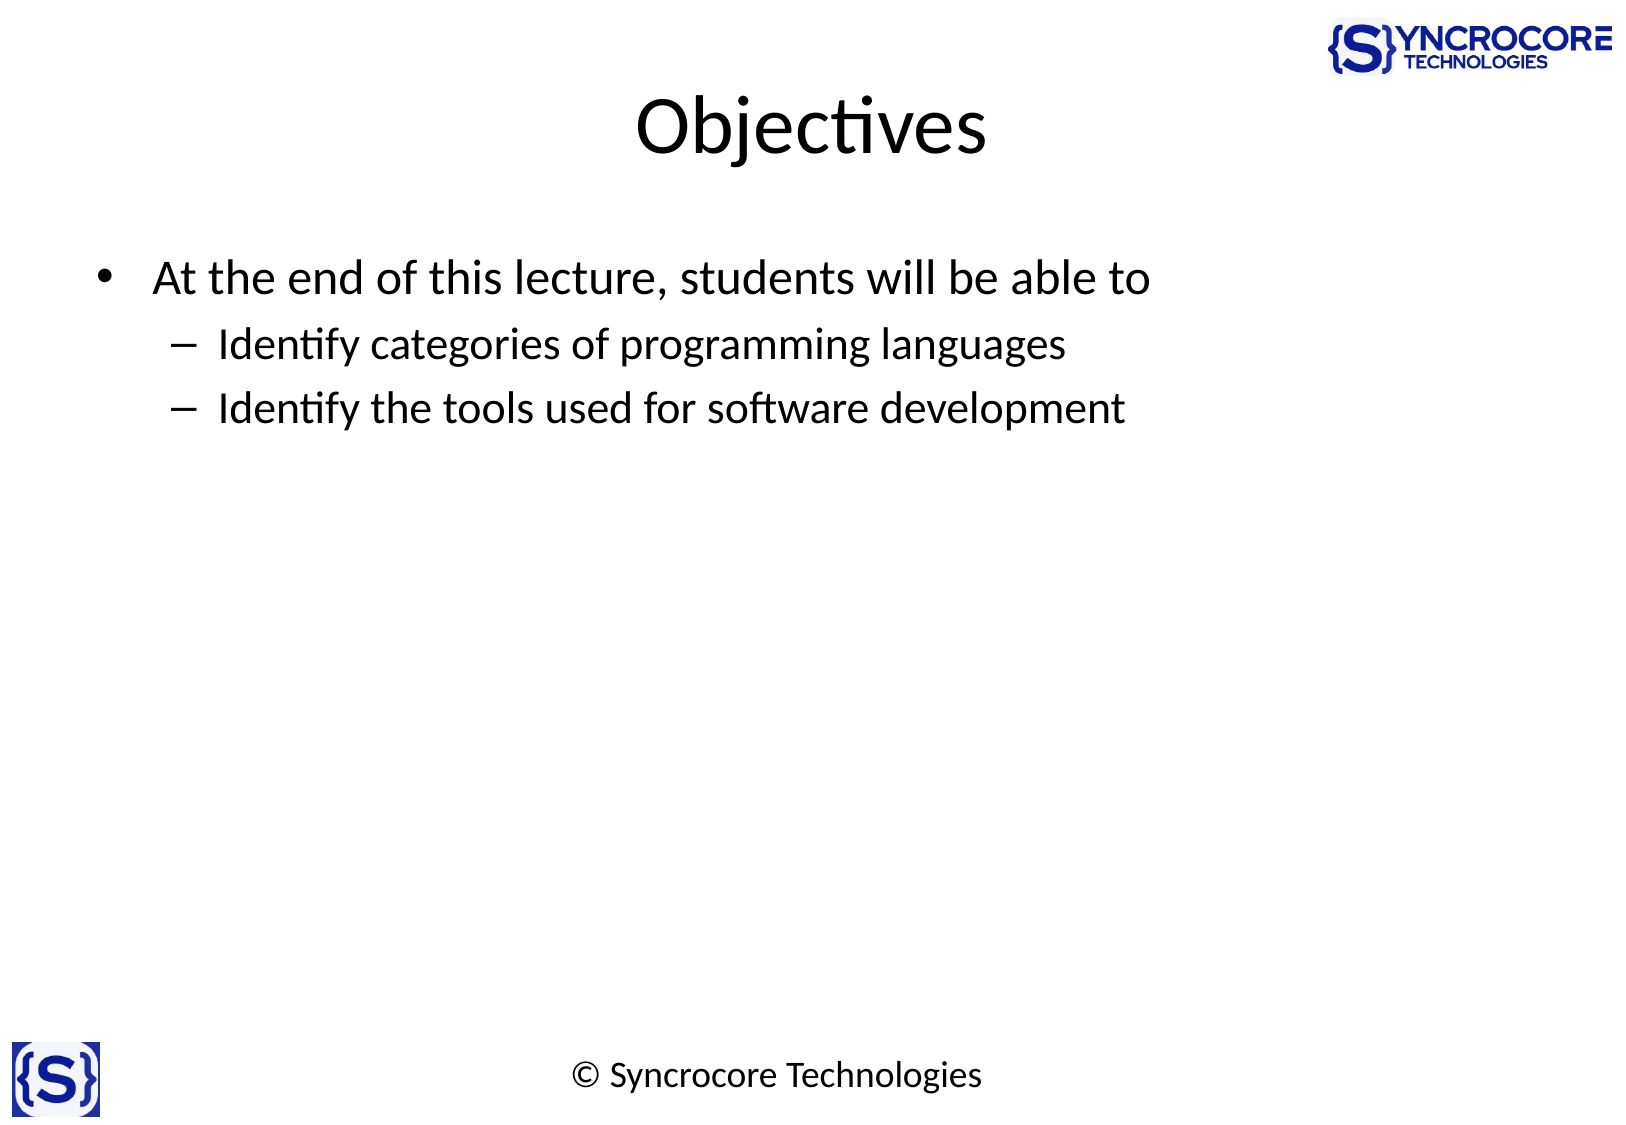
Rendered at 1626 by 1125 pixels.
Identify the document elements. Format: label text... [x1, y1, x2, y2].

picture [1322, 17, 1612, 77]
title Objectives [81, 62, 1542, 187]
footer © Syncrocore Technologies [555, 1042, 1070, 1103]
list At the end of this lecture, students will be able to Identify categories of programming languages Identify the tools used for software development [81, 237, 1542, 1004]
picture [12, 1042, 101, 1117]
